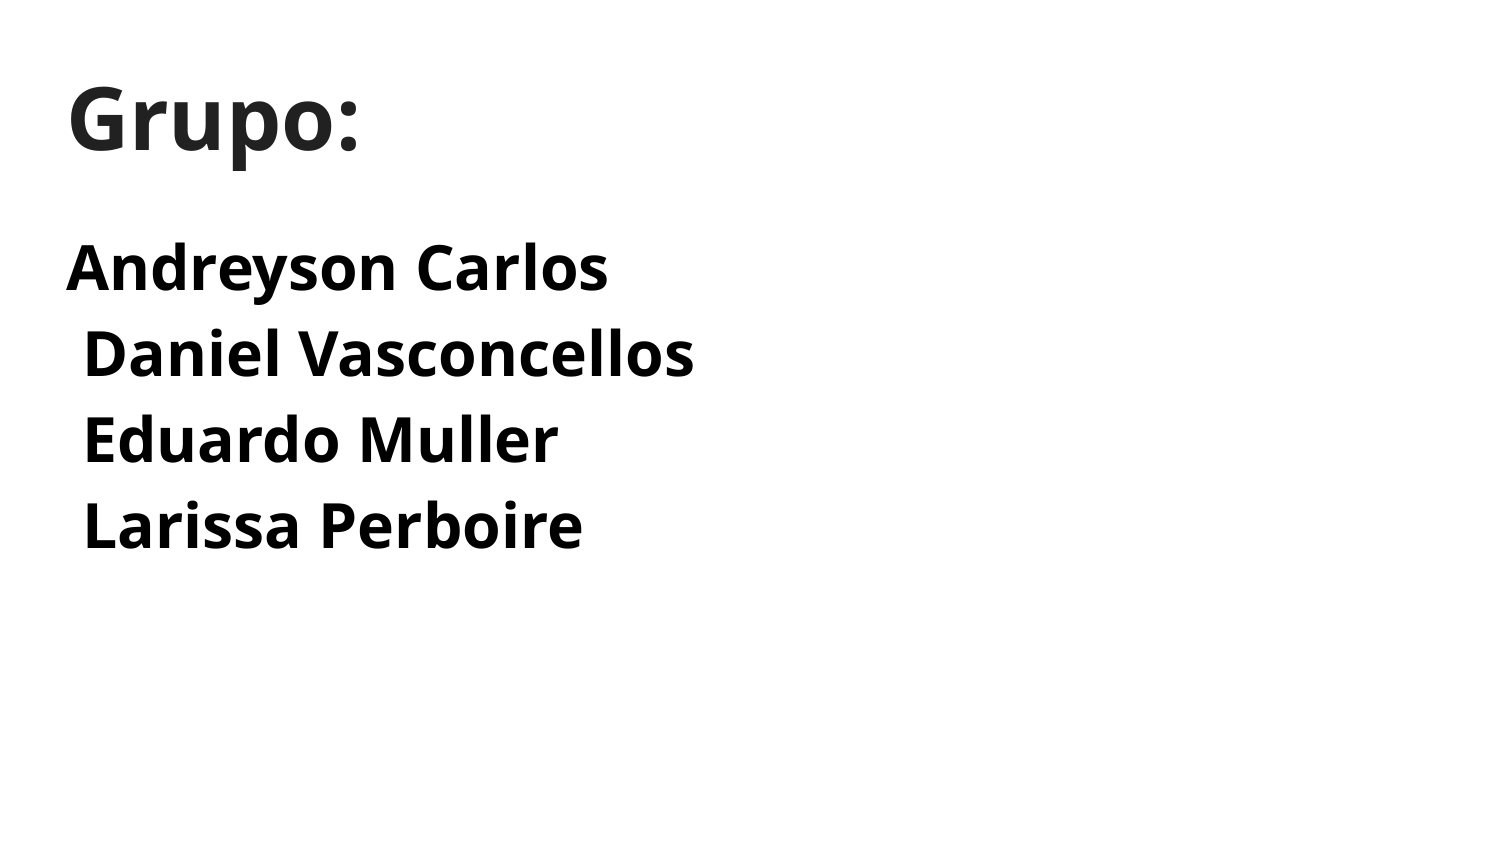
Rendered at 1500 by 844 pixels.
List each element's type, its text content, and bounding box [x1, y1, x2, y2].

list Andreyson Carlos Daniel Vasconcellos Eduardo Muller Larissa Perboire [51, 201, 1449, 750]
title Grupo: [51, 48, 1449, 180]
